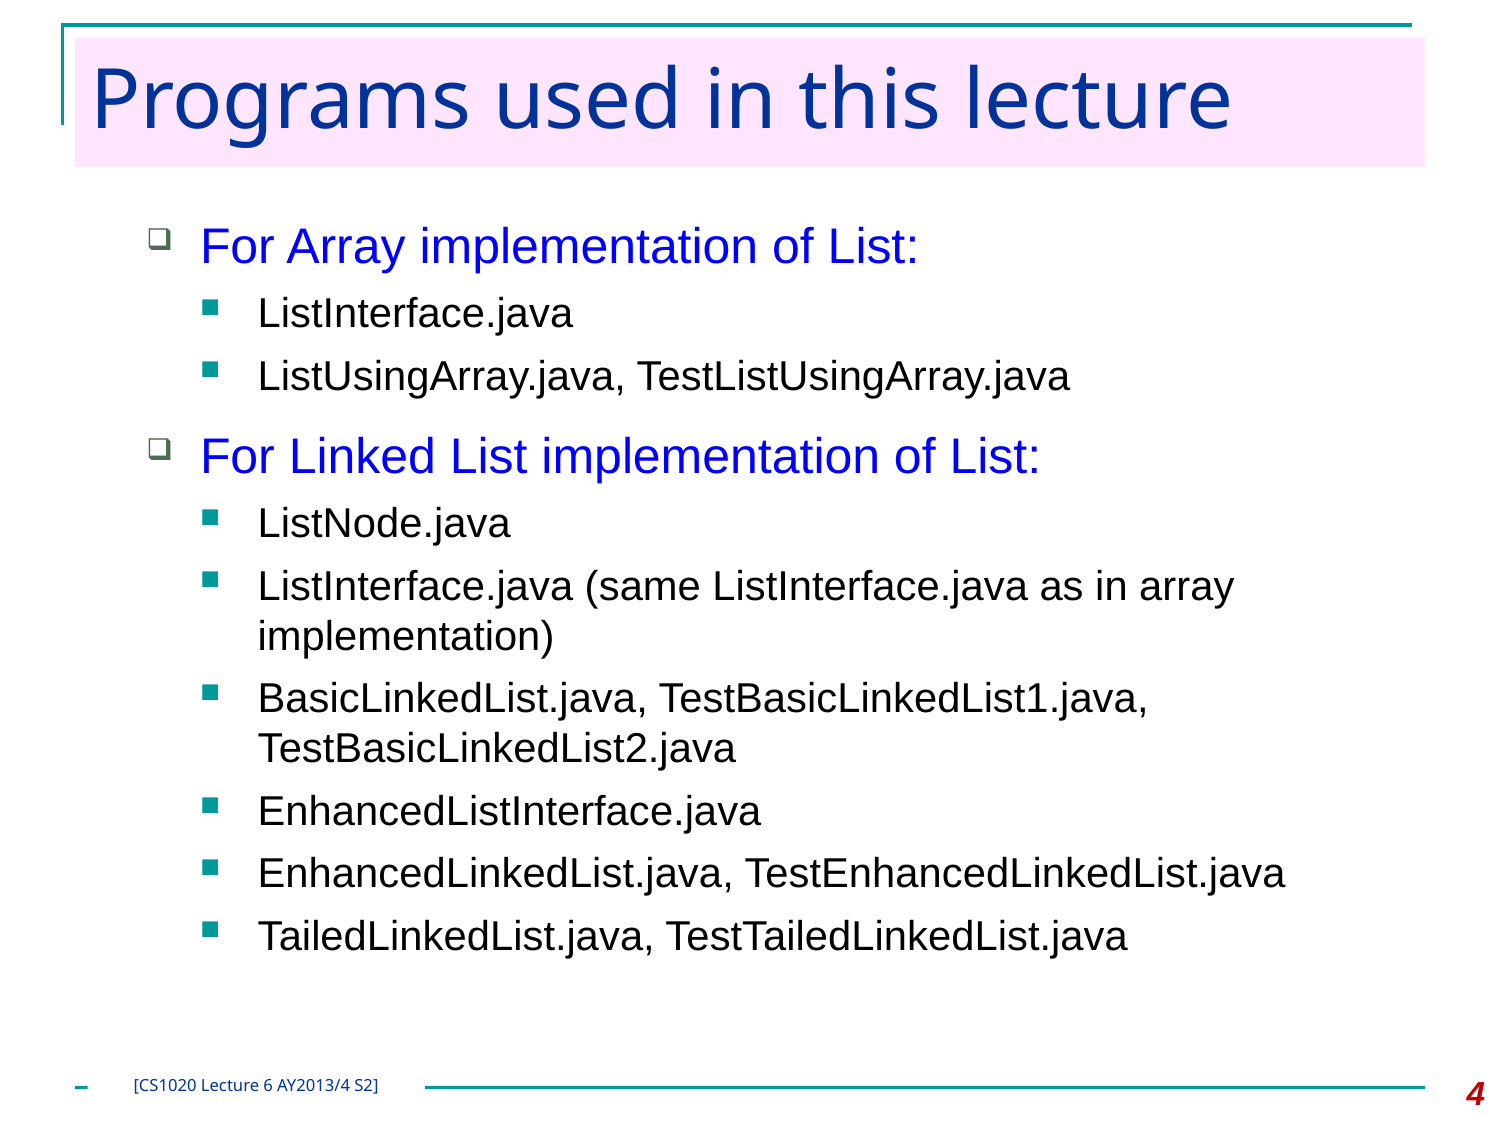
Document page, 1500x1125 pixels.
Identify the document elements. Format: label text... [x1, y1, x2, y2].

footer [CS1020 Lecture 6 AY2013/4 S2] [87, 1074, 426, 1101]
title Programs used in this lecture [74, 37, 1426, 168]
list For Array implementation of List: ListInterface.java ListUsingArray.java, TestListUsingArray.java For Linked List implementation of List: ListNode.java ListInterface.java (same ListInterface.java as in array implementation) BasicLinkedList.java, TestBasicLinkedList1.java, TestBasicLinkedList2.java EnhancedListInterface.java EnhancedLinkedList.java, TestEnhancedLinkedList.java TailedLinkedList.java, TestTailedLinkedList.java [74, 205, 1426, 1012]
slide_number 4 [1400, 1065, 1500, 1125]
